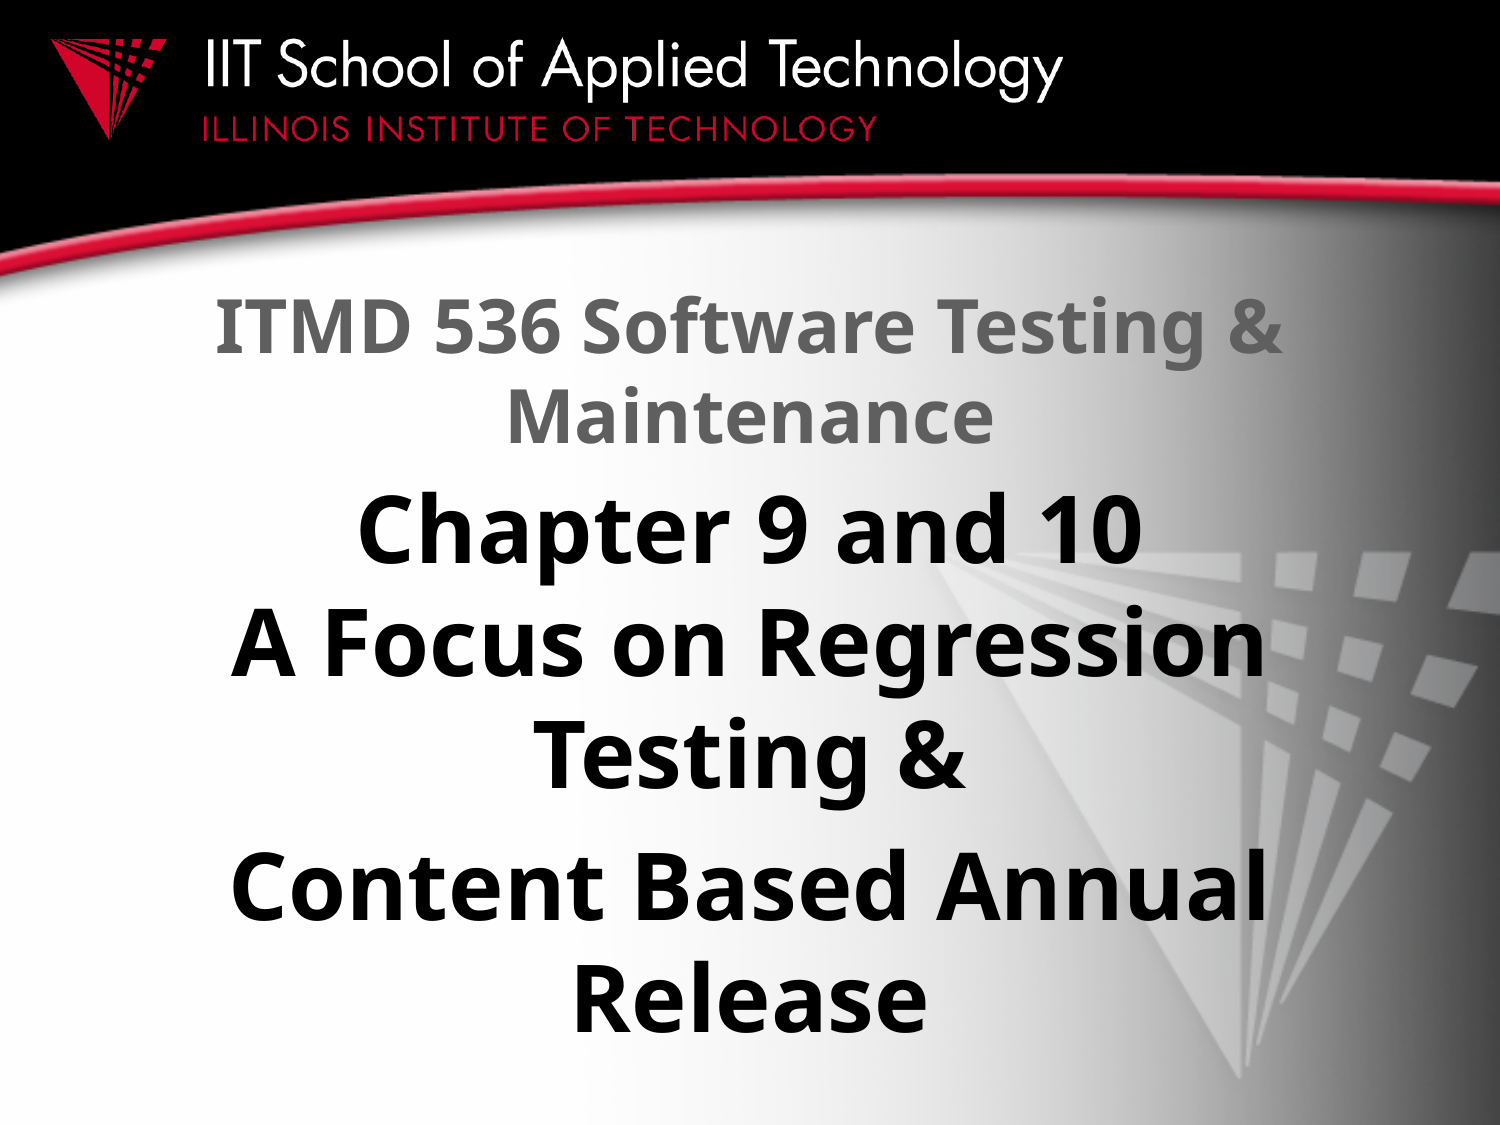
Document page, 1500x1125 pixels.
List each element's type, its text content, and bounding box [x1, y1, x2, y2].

title ITMD 536 Software Testing & Maintenance [112, 274, 1388, 462]
subtitle Chapter 9 and 10 A Focus on Regression Testing & Content Based Annual Release [37, 462, 1463, 1076]
picture [0, 0, 1500, 1125]
